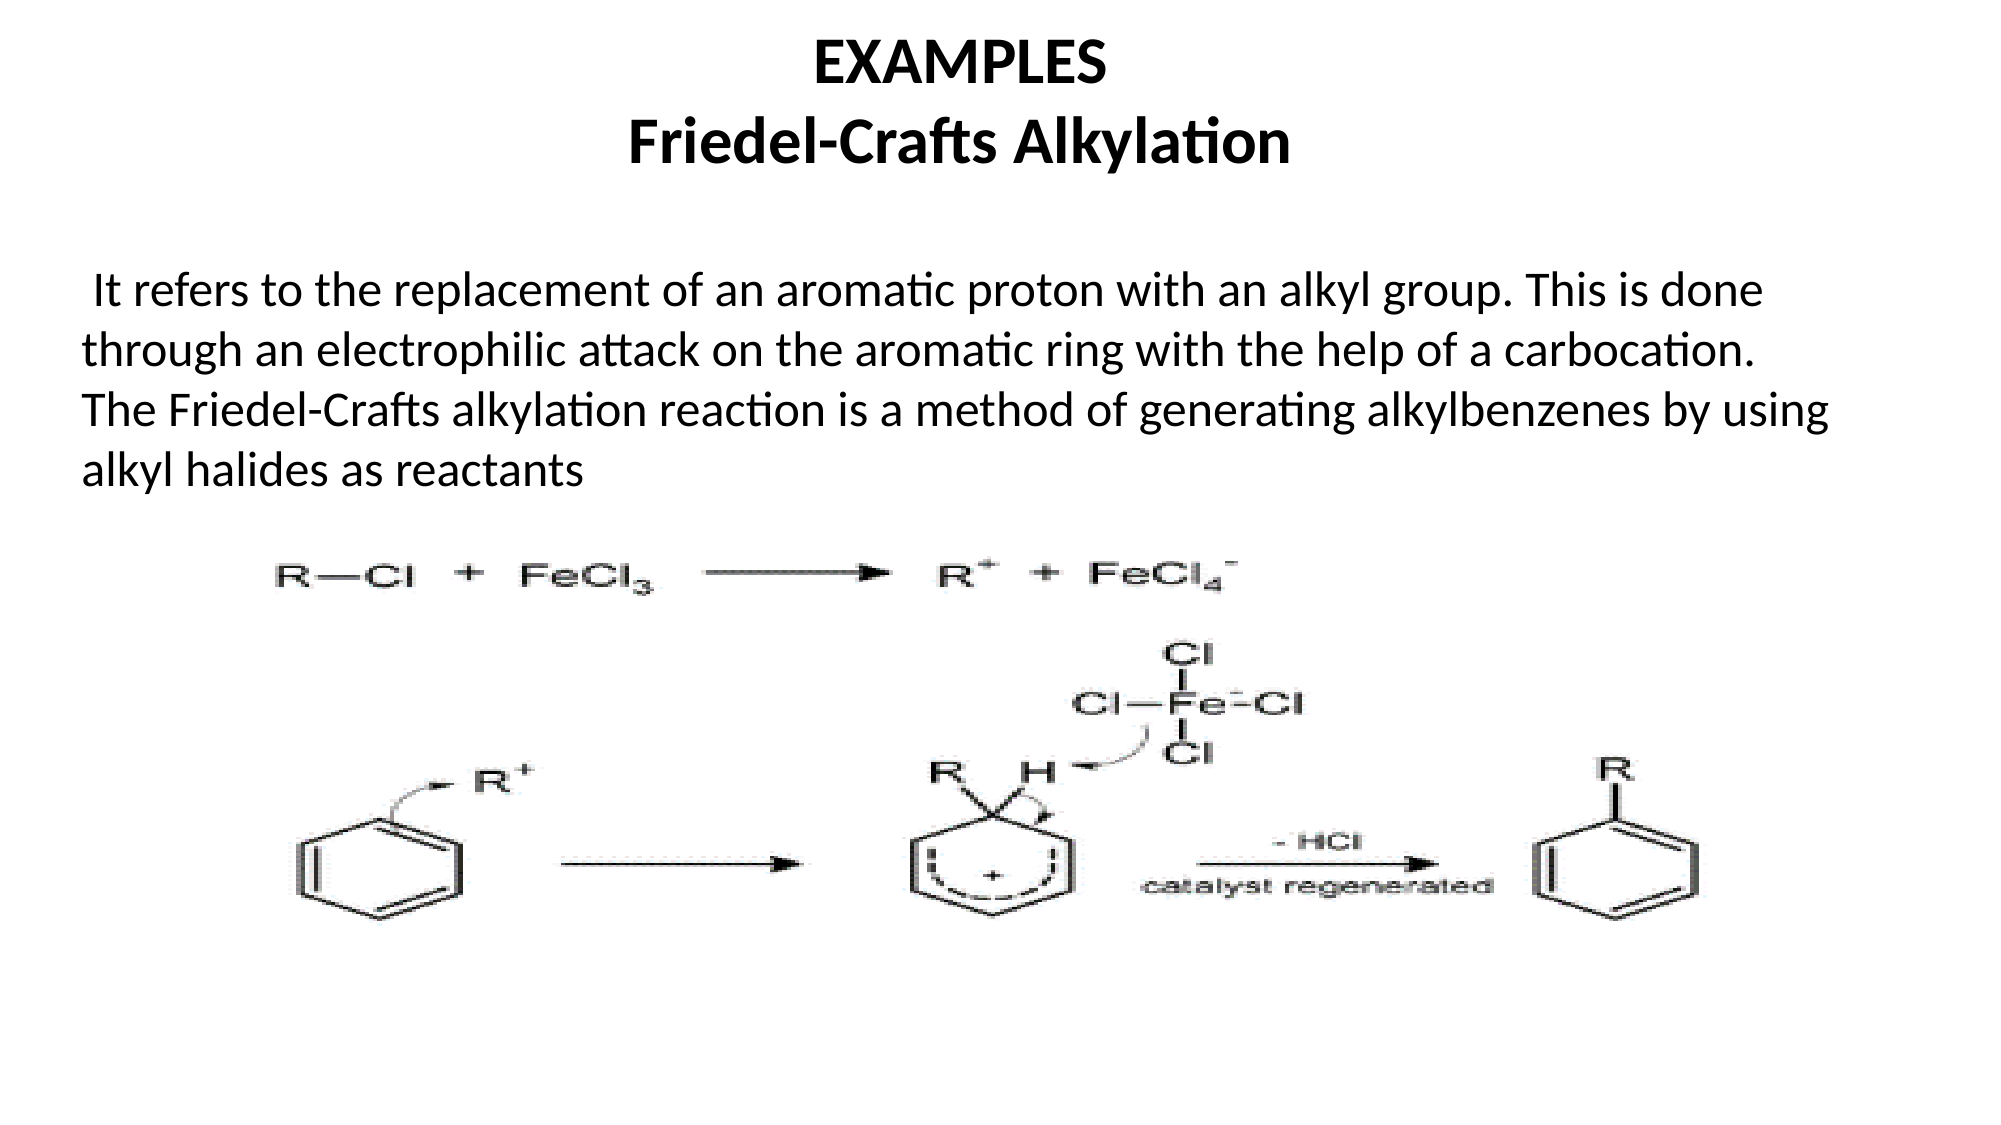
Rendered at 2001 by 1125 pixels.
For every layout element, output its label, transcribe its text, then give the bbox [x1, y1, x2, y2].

text_box EXAMPLES Friedel-Crafts Alkylation It refers to the replacement of an aromatic proton with an alkyl group. This is done through an electrophilic attack on the aromatic ring with the help of a carbocation. The Friedel-Crafts alkylation reaction is a method of generating alkylbenzenes by using alkyl halides as reactants [66, 9, 1856, 609]
picture [216, 517, 1780, 966]
